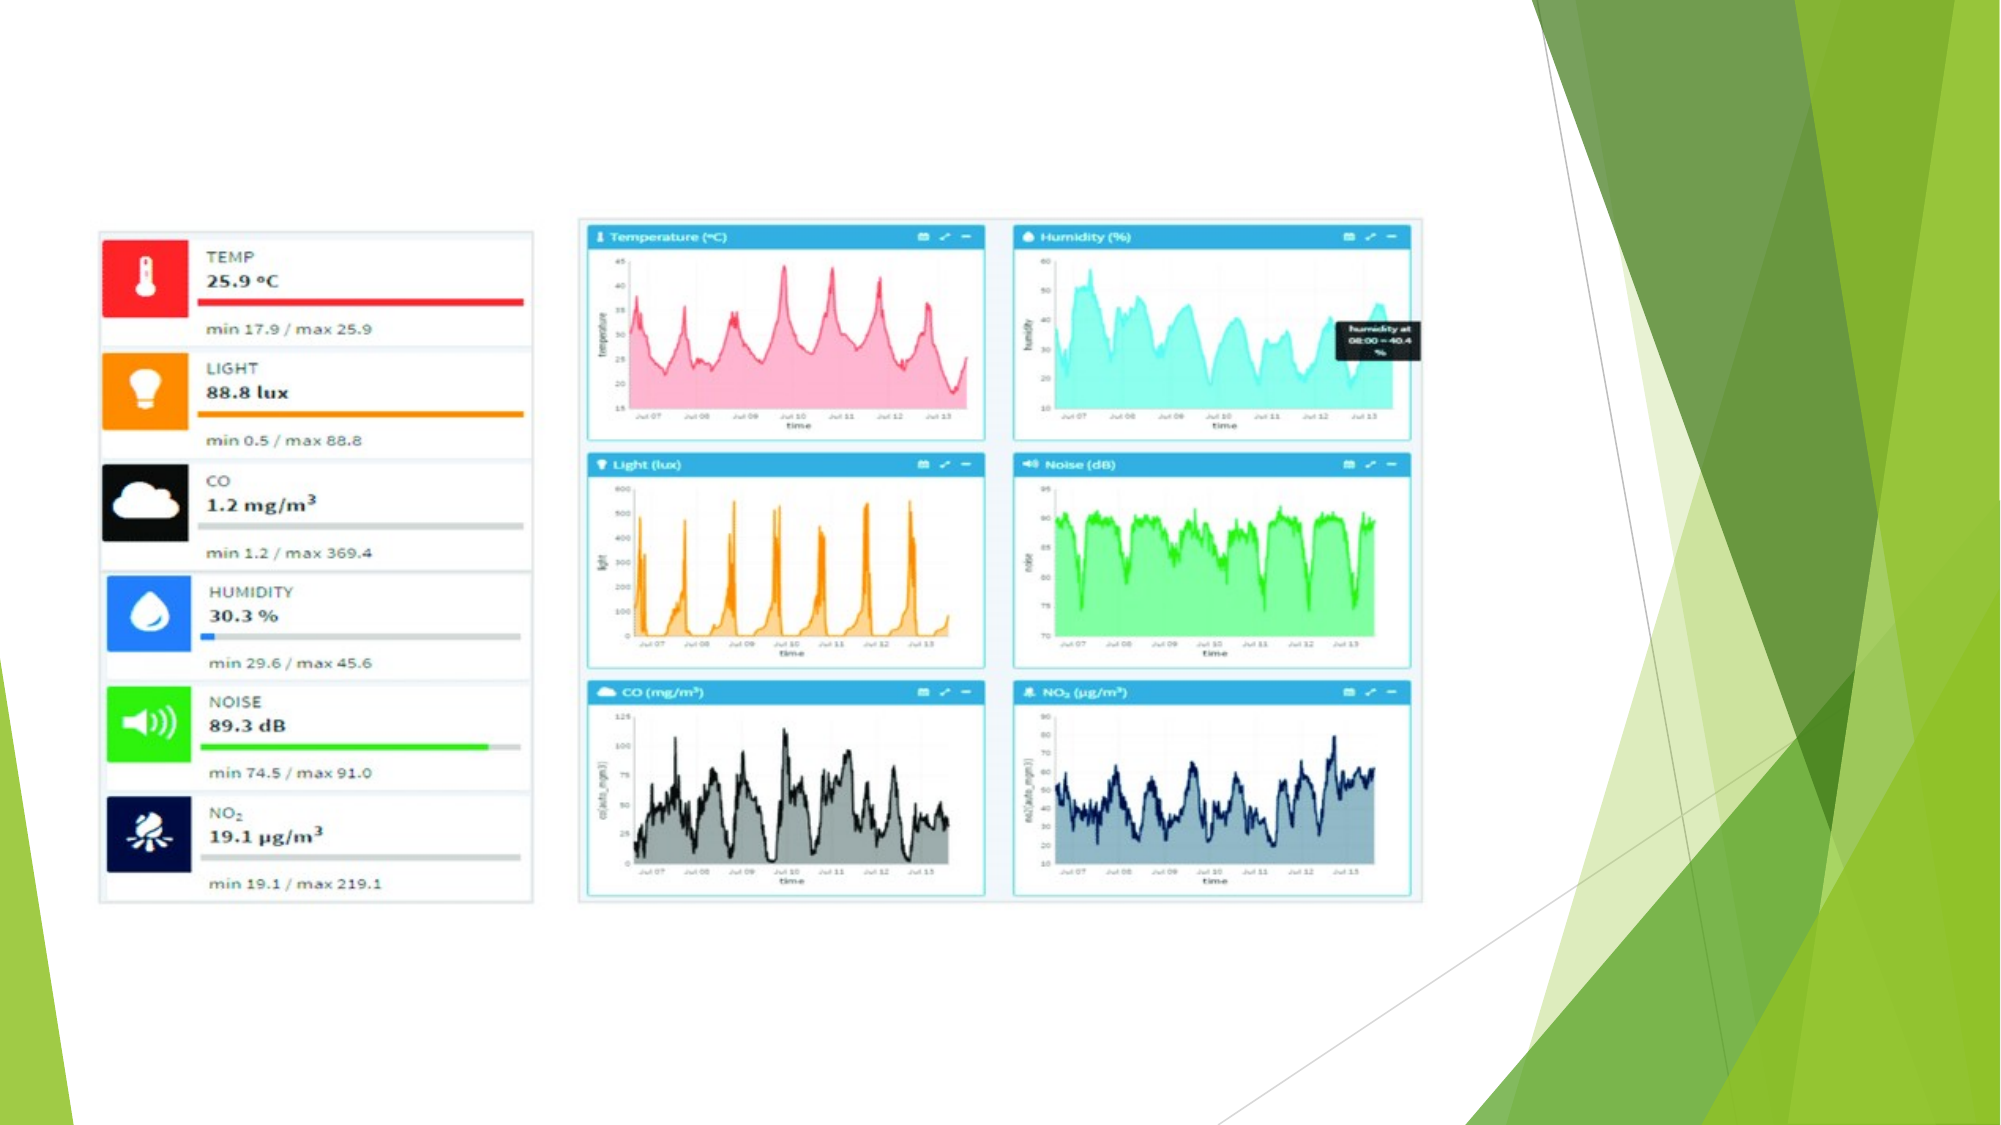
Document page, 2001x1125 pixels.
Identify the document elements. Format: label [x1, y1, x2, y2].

picture [90, 208, 1431, 917]
